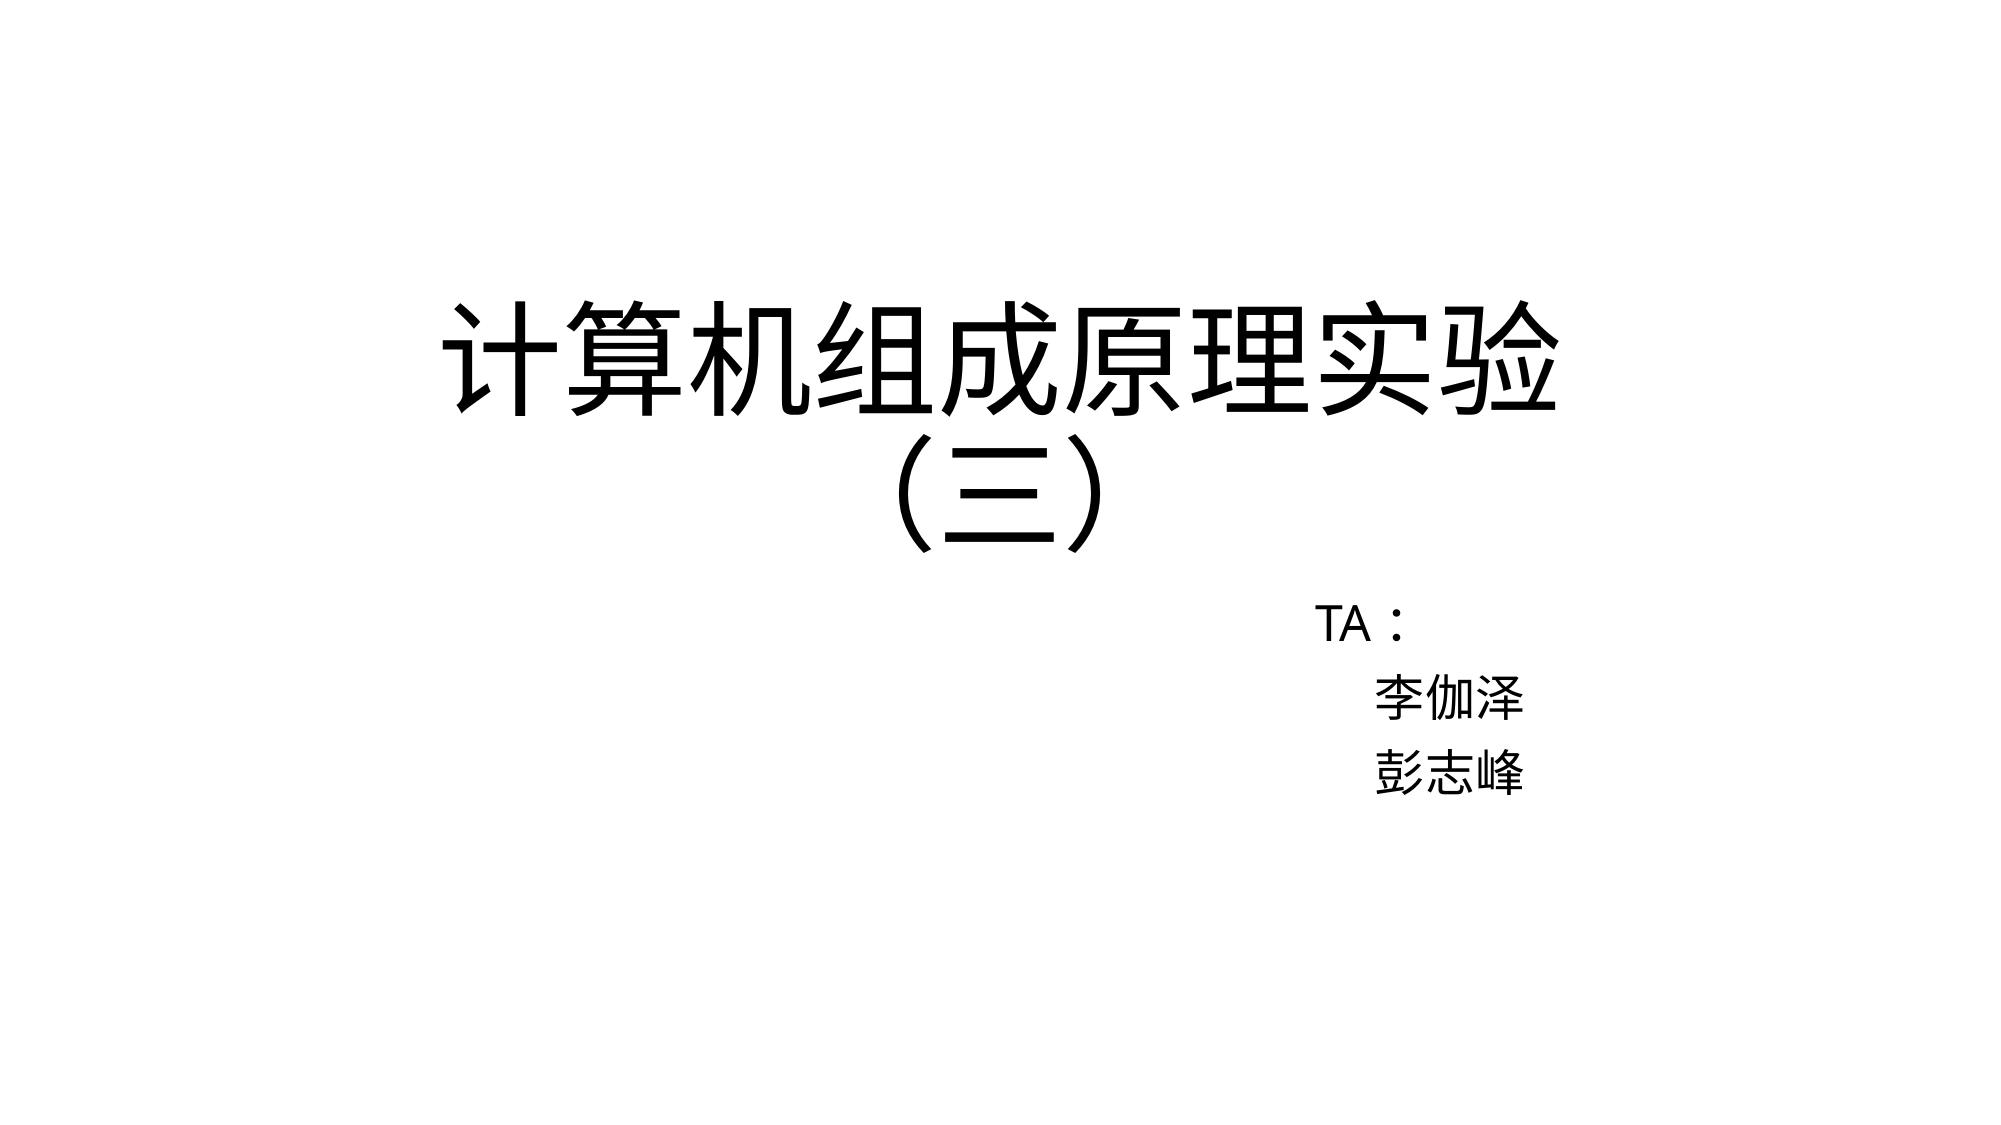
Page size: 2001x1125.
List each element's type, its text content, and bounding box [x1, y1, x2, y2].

title 计算机组成原理实验（三） [249, 184, 1750, 576]
subtitle TA： 李伽泽 彭志峰 [249, 590, 1750, 1079]
